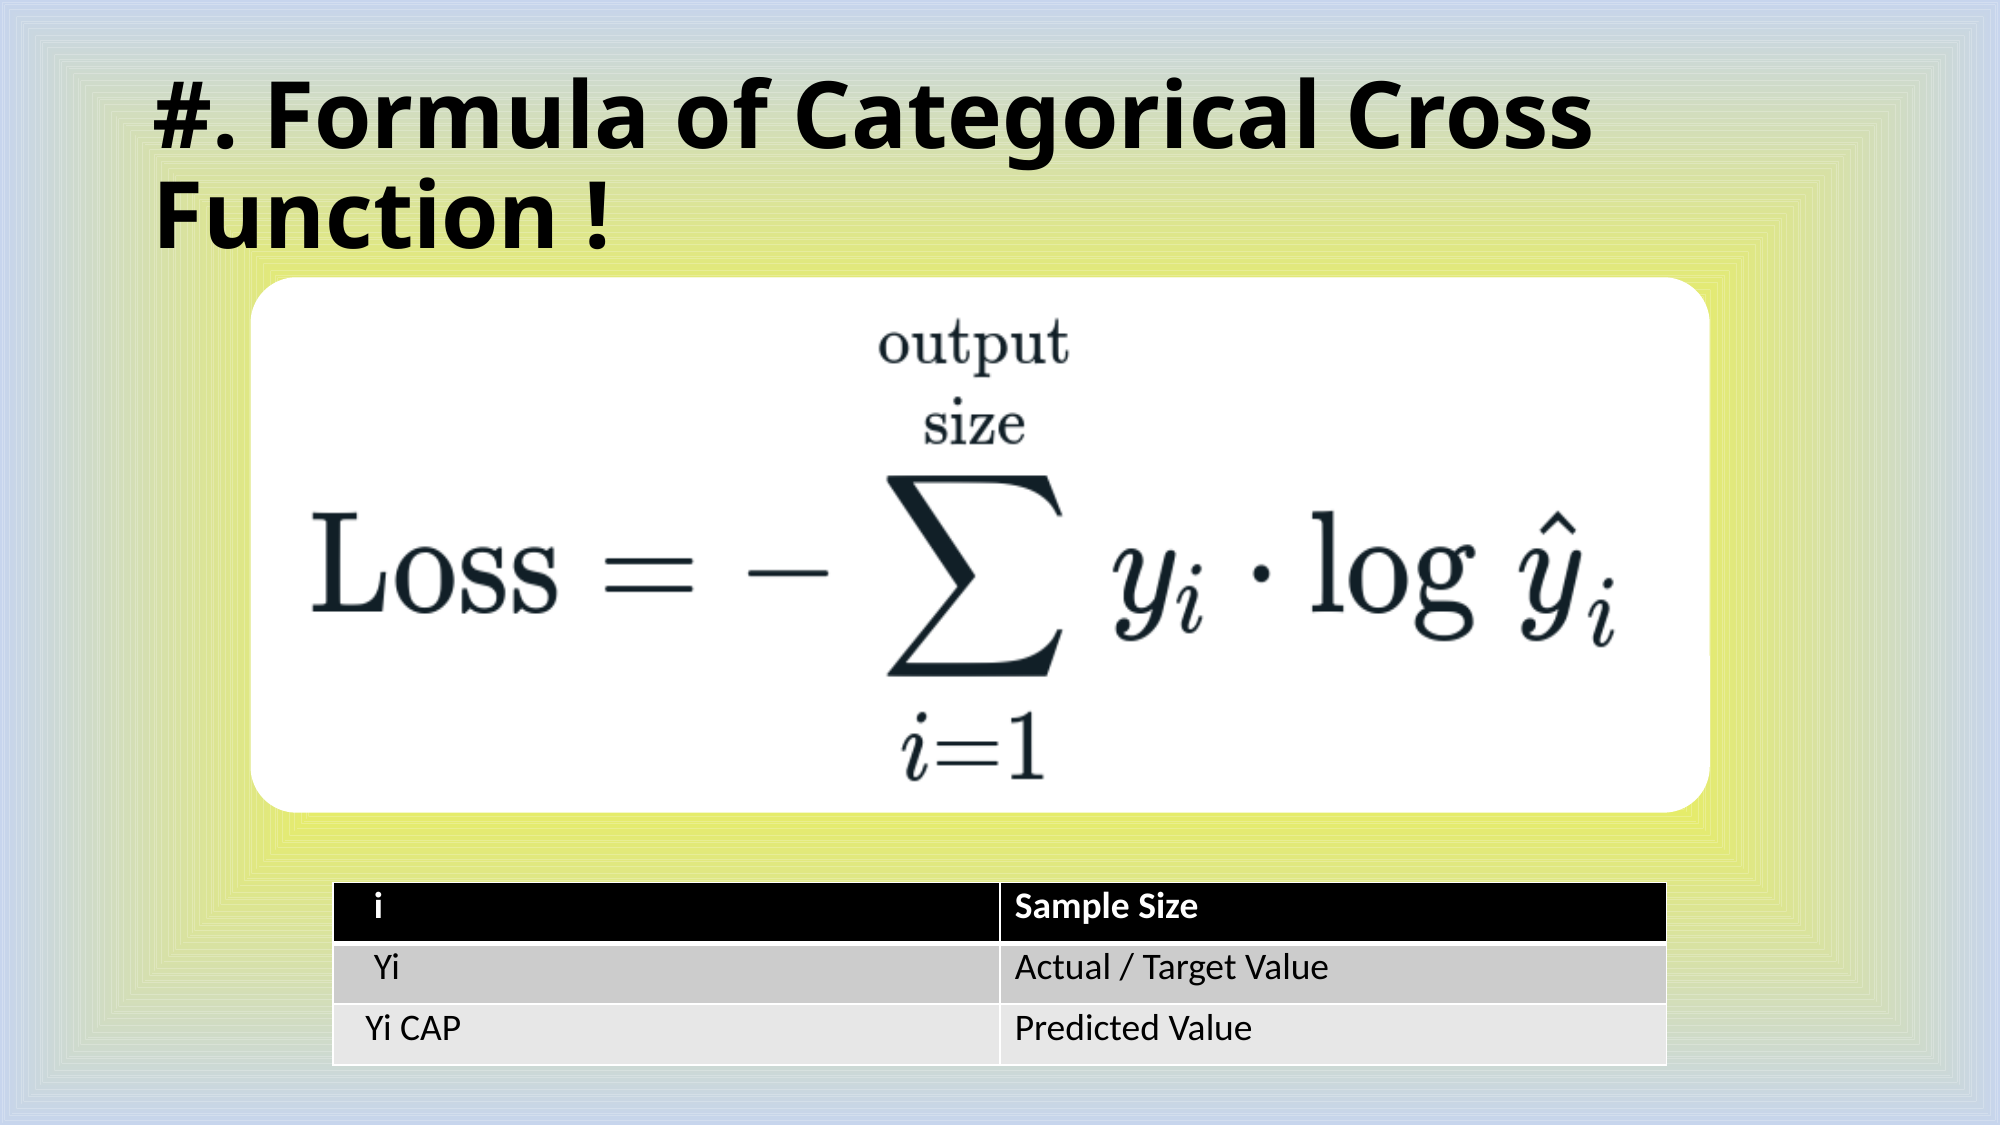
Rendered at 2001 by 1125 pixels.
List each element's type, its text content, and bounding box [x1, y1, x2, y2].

table_cell Predicted Value [1001, 1005, 1666, 1064]
table_cell Yi [334, 946, 999, 1003]
table_cell Yi CAP [334, 1005, 999, 1064]
title #. Formula of Categorical Cross Function ! [137, 59, 1863, 278]
table_cell Actual / Target Value [1001, 946, 1666, 1003]
picture [250, 277, 1710, 813]
table_header Sample Size [1001, 883, 1666, 941]
table_header i [334, 883, 999, 941]
